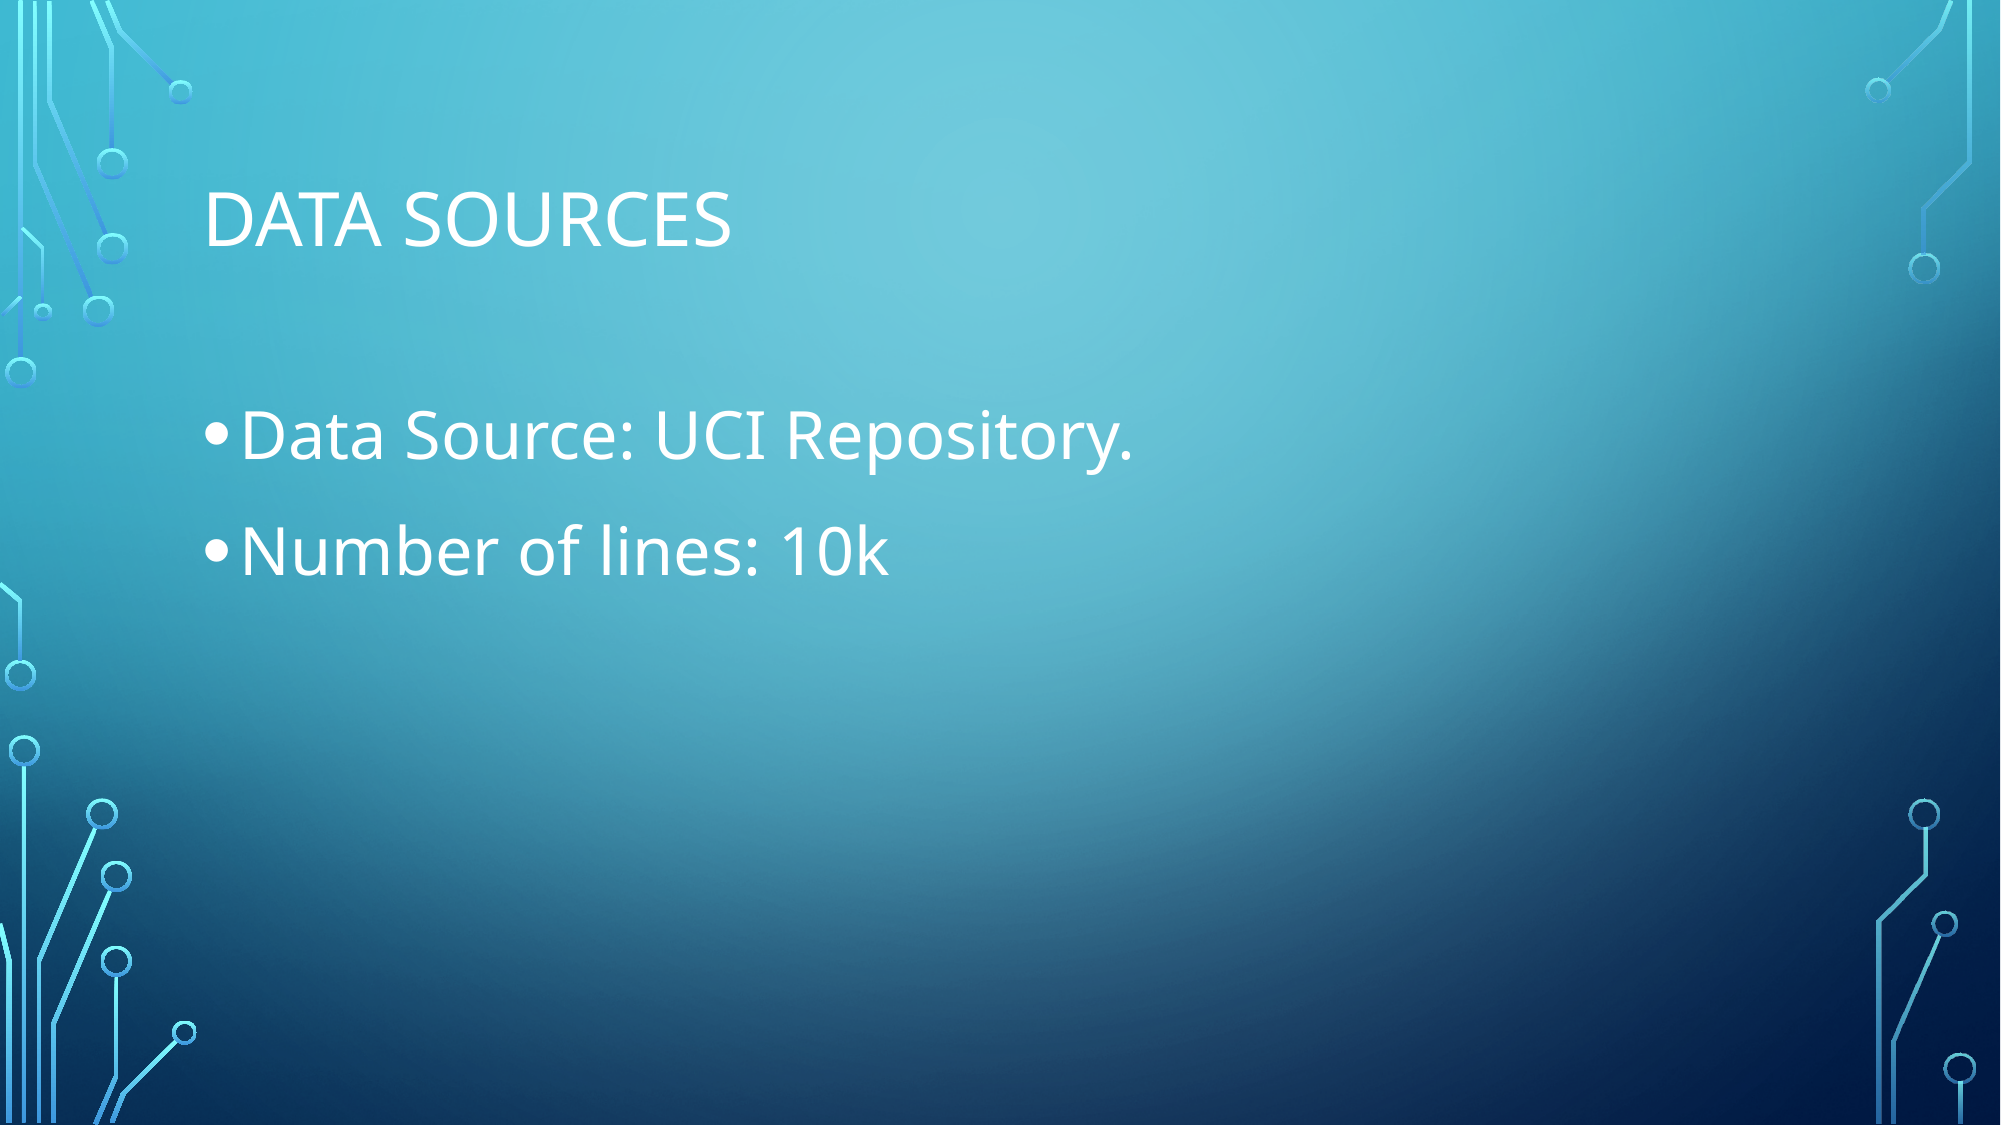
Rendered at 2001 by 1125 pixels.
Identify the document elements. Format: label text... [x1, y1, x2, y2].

list Data Source: UCI Repository. Number of lines: 10k [187, 369, 1813, 950]
title Data sources [187, 101, 1813, 344]
